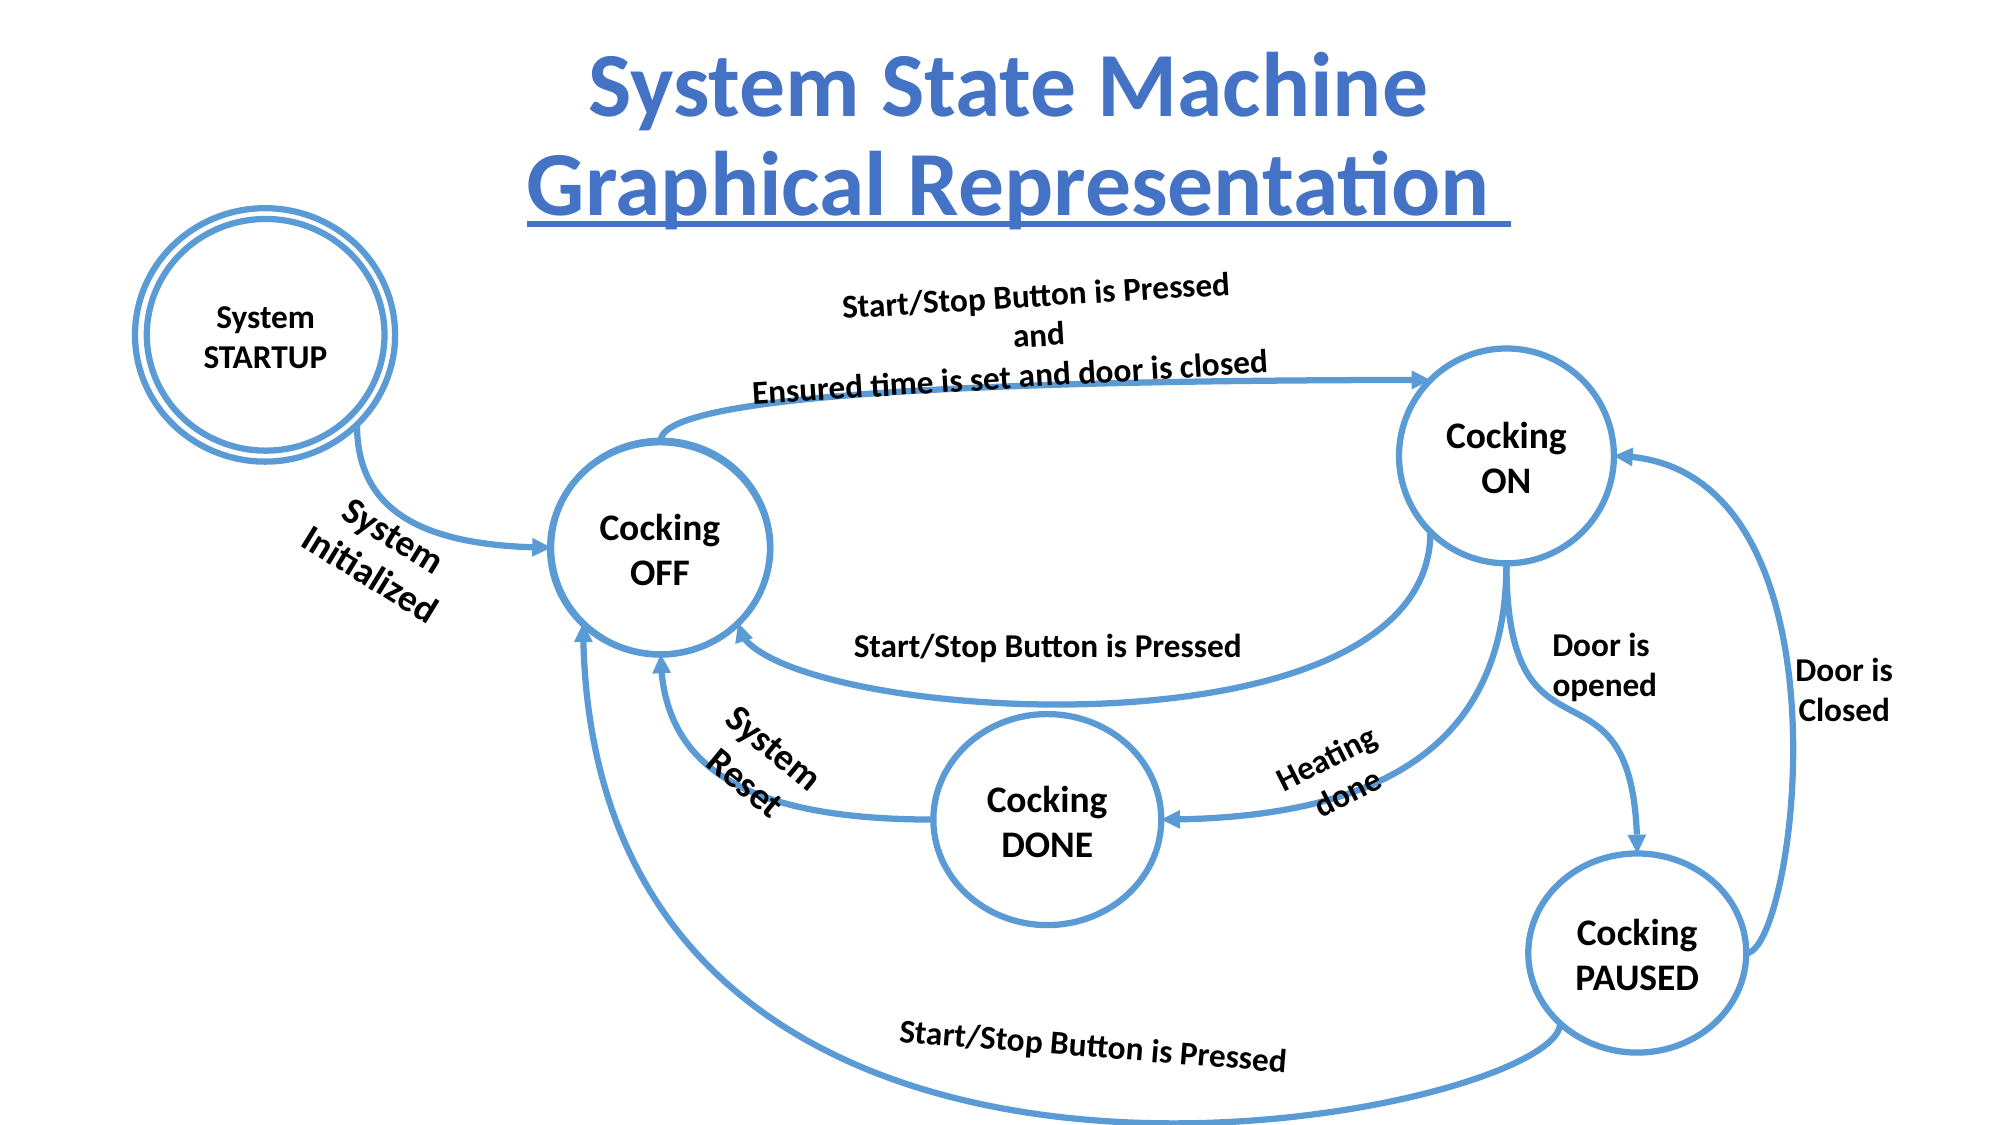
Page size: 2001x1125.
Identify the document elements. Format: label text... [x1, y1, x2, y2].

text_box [134, 208, 1957, 1068]
text_box System State Machine Graphical Representation [248, 36, 1791, 208]
